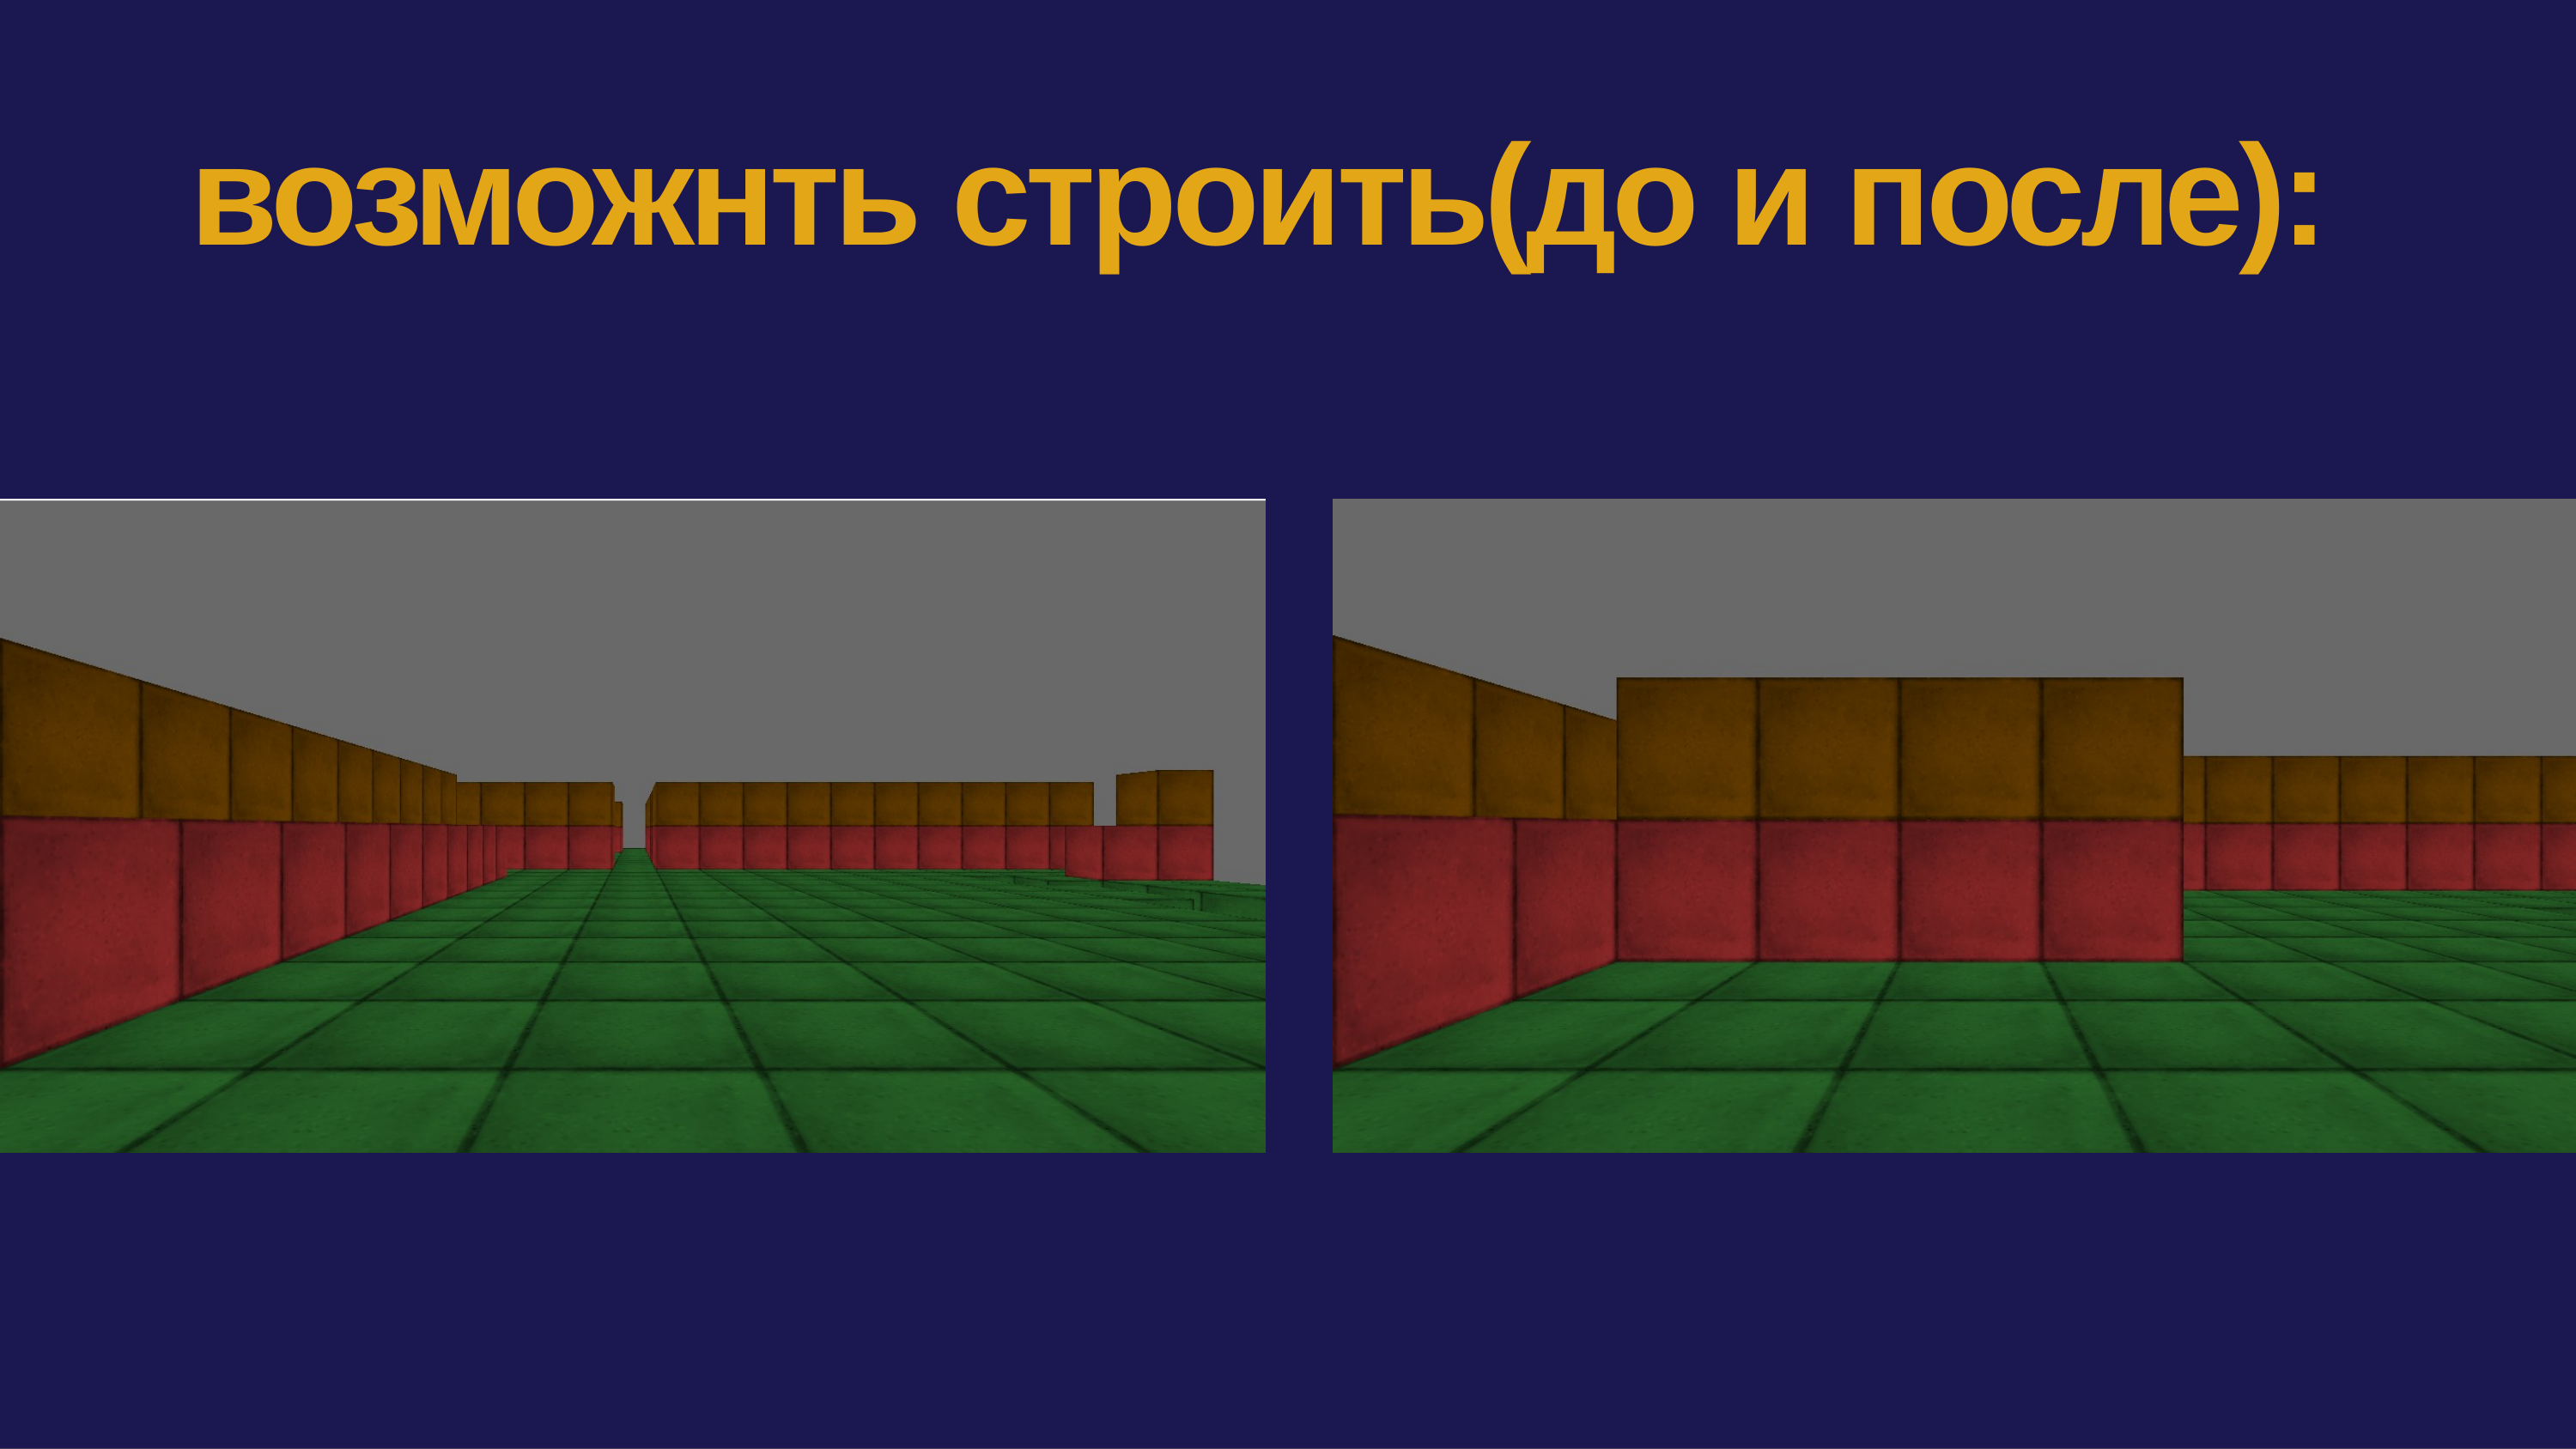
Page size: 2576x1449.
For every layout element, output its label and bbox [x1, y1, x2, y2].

text_box [0, 0, 2576, 1449]
